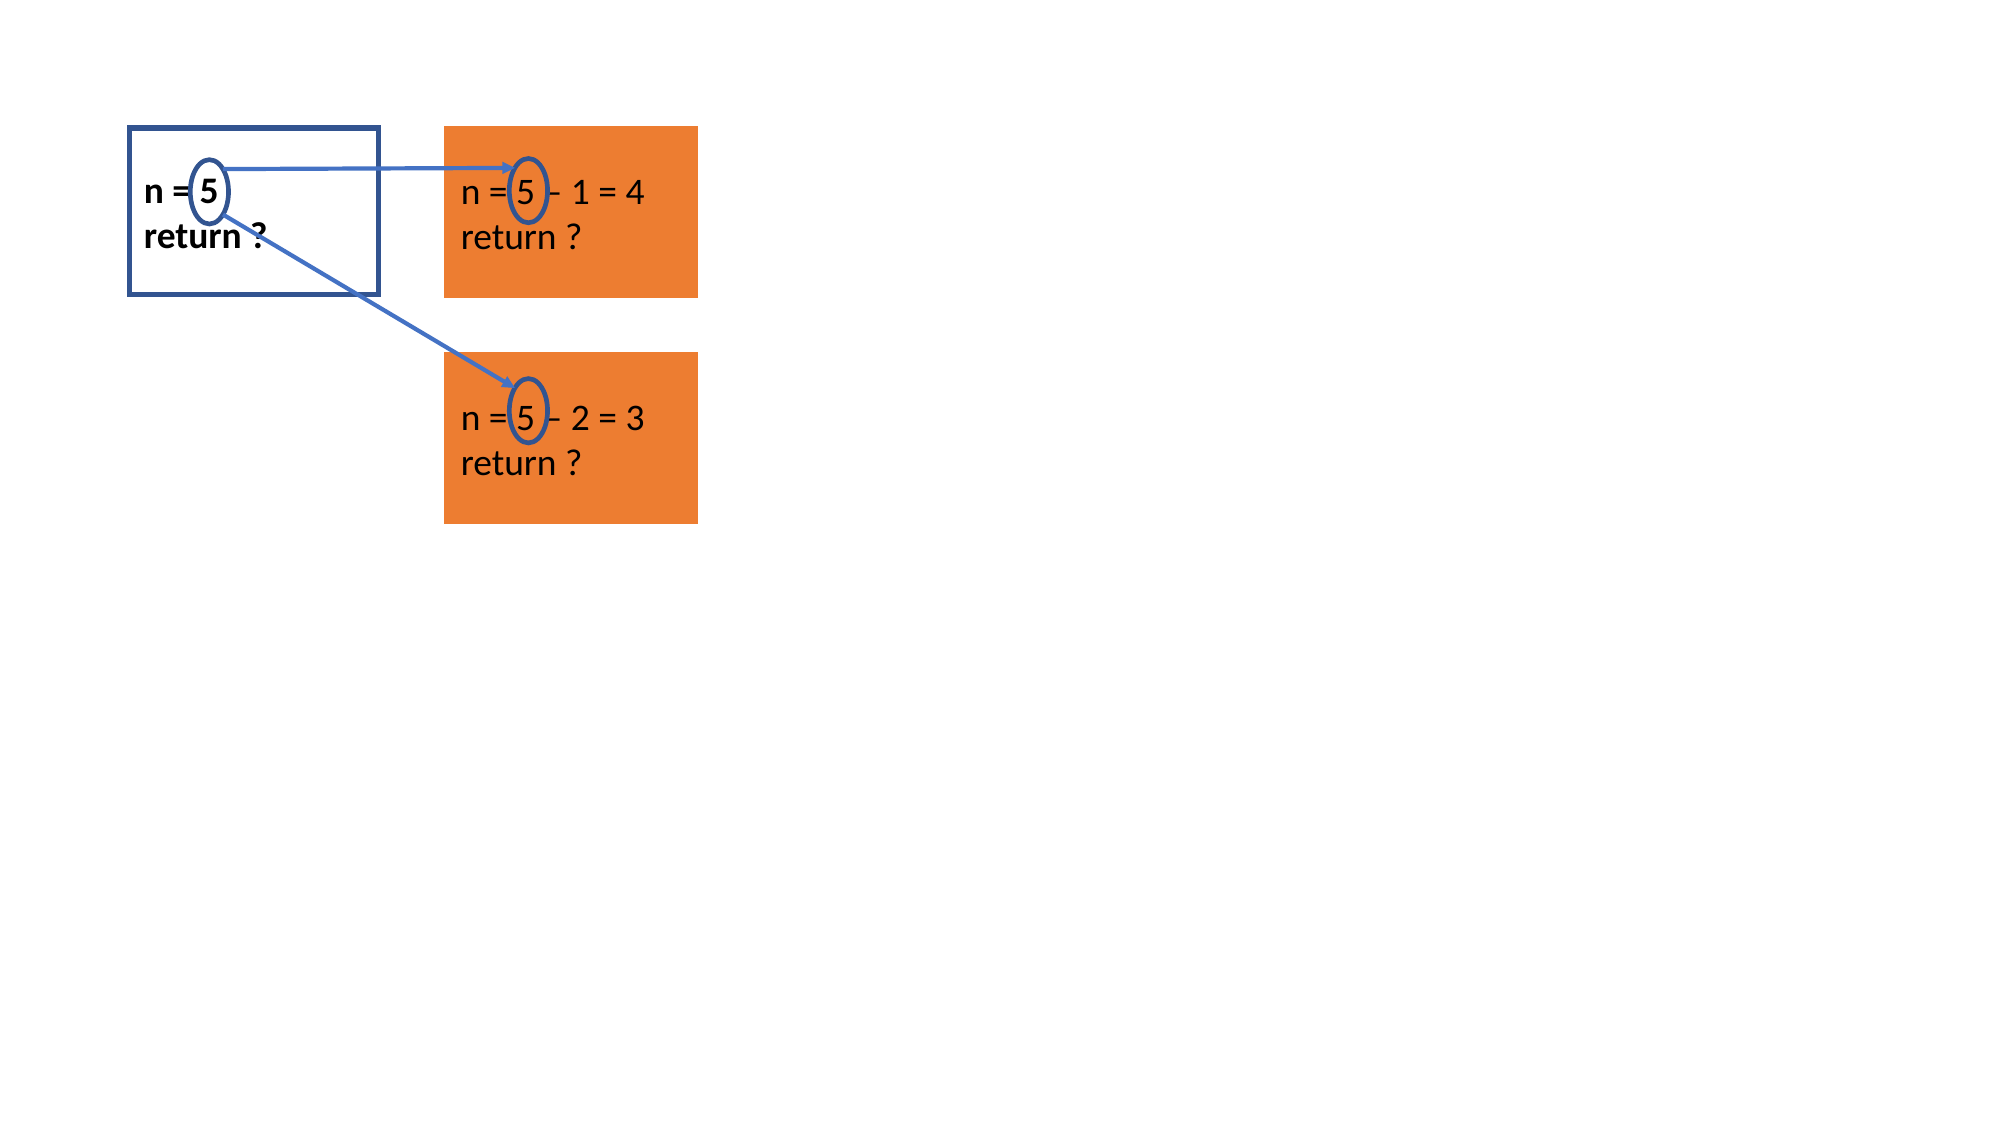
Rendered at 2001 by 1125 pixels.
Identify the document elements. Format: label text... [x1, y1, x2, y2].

text_box [508, 157, 549, 224]
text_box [222, 214, 515, 388]
text_box [508, 377, 549, 444]
text_box [189, 158, 230, 226]
text_box n = 5 – 1 = 4 return ? [445, 128, 696, 296]
text_box n = 5 – 2 = 3 return ? [445, 353, 696, 522]
text_box n = 5 return ? [128, 127, 379, 295]
